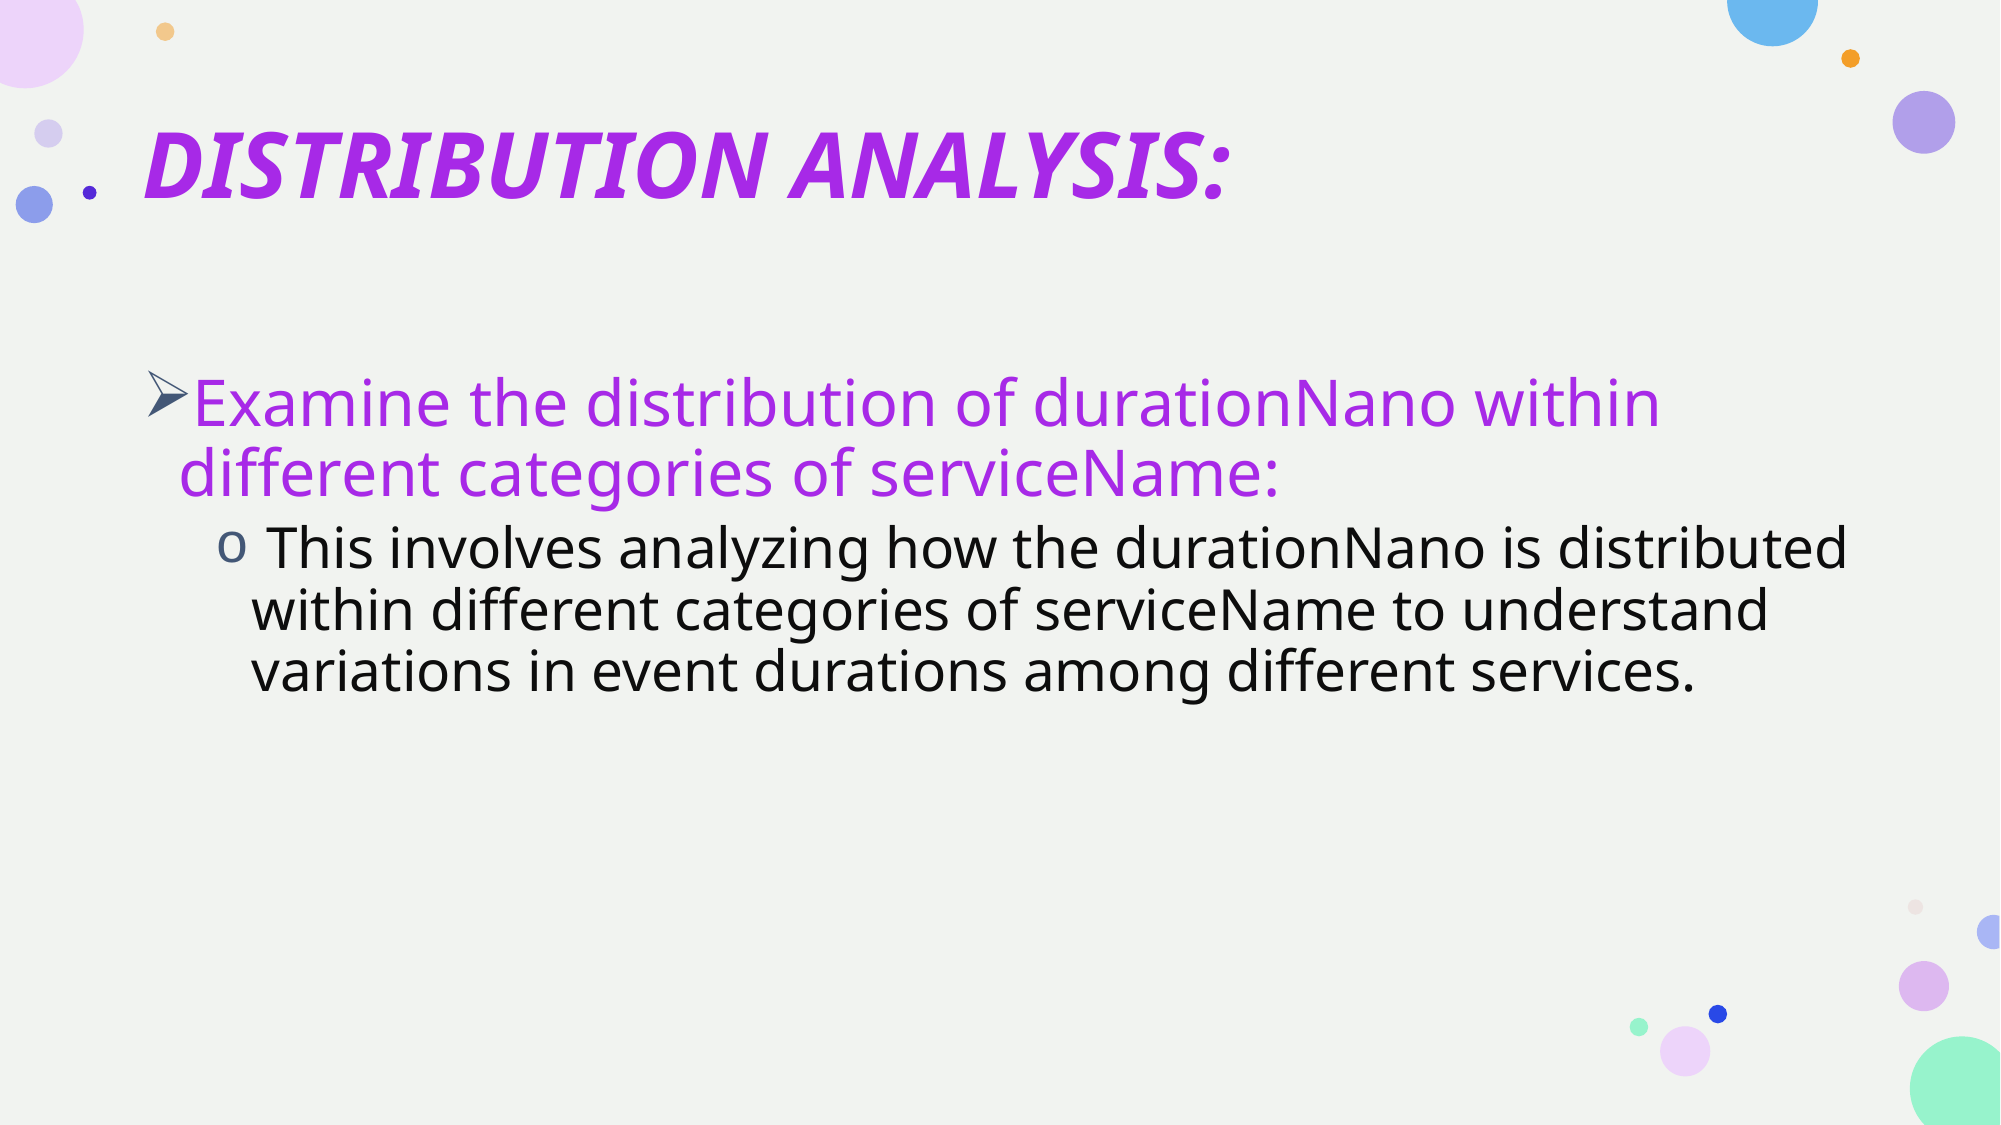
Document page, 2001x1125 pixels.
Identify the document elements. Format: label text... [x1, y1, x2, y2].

title DISTRIBUTION ANALYSIS: [127, 59, 1877, 278]
list Examine the distribution of durationNano within different categories of serviceName: This involves analyzing how the durationNano is distributed within different categories of serviceName to understand variations in event durations among different services. [127, 363, 1877, 763]
